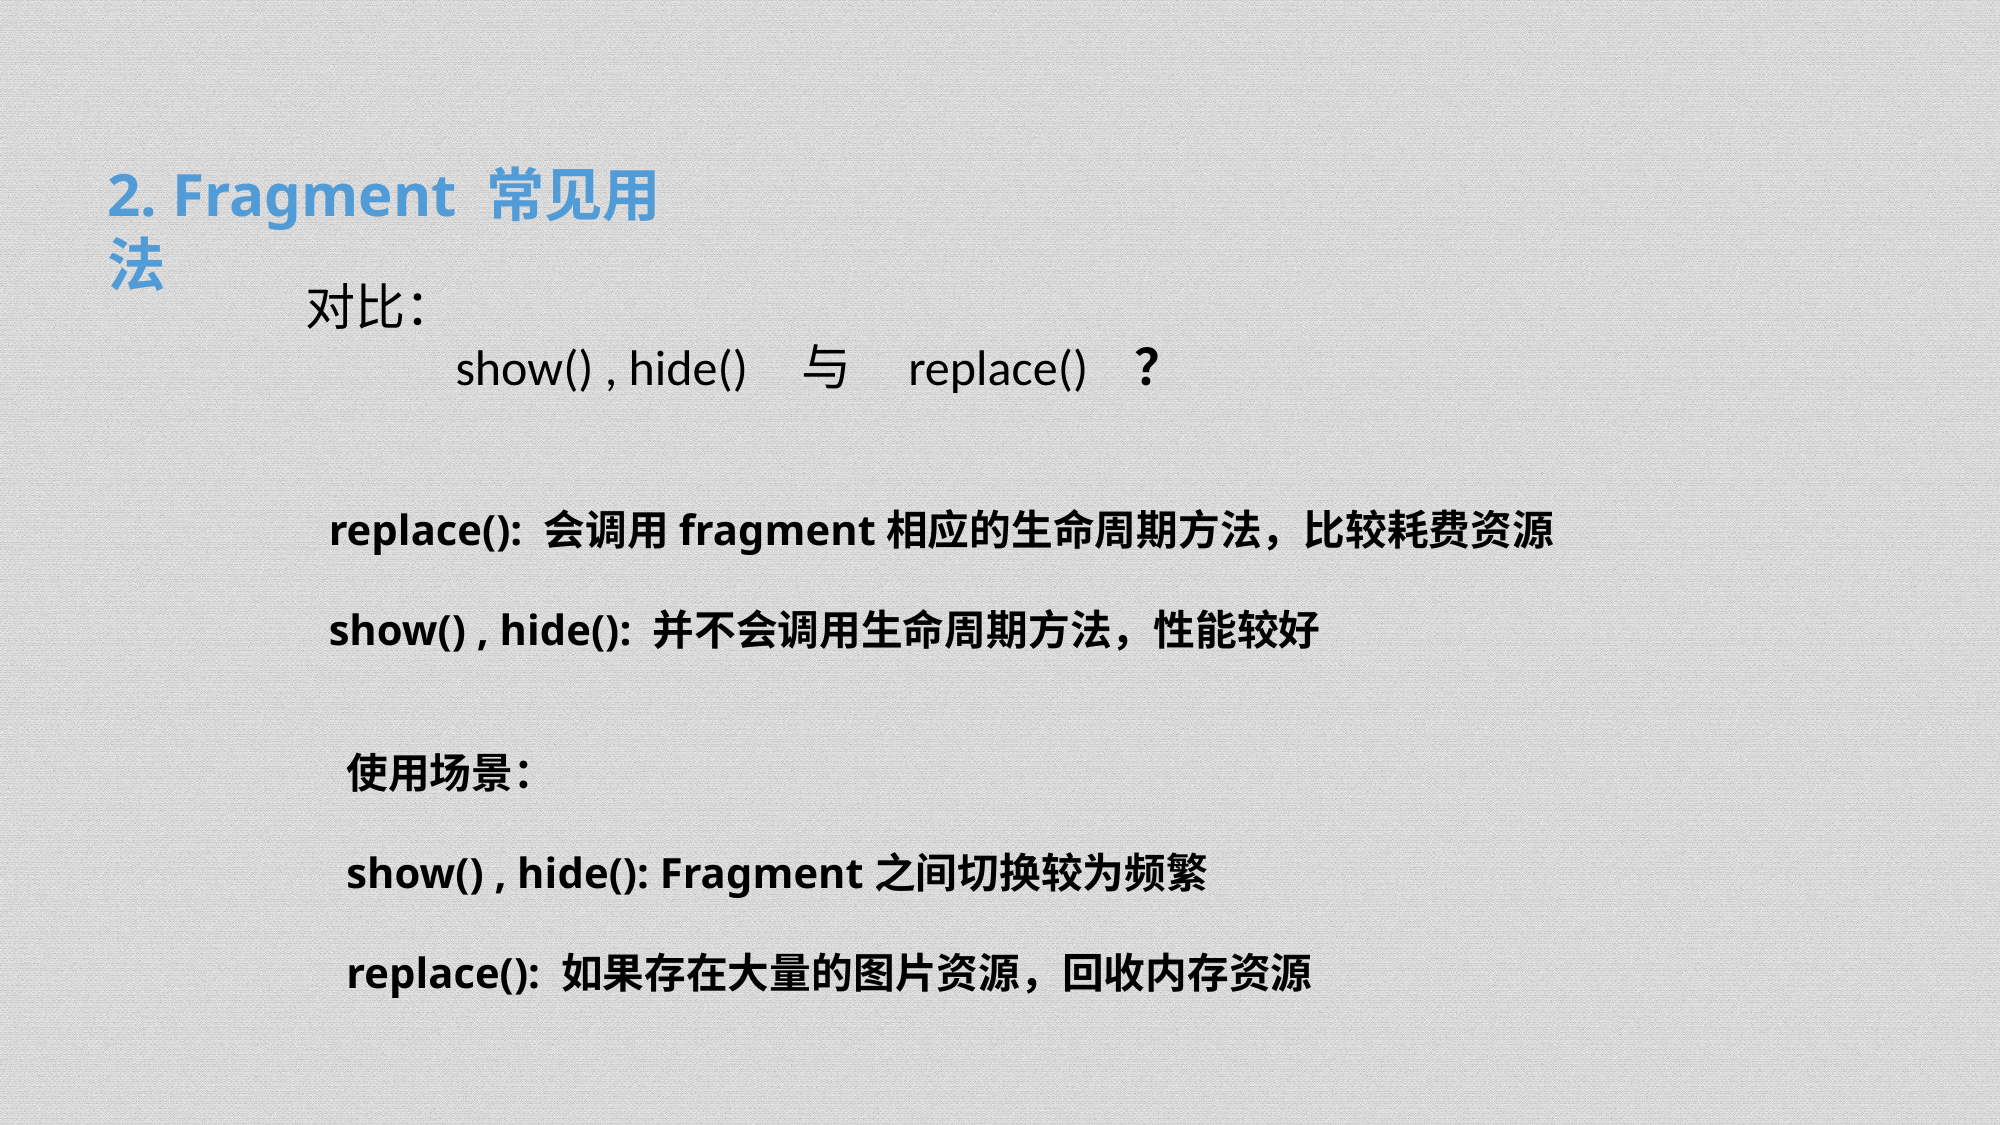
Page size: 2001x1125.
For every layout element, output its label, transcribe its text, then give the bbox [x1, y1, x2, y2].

text_box 对比： show() , hide() 与 replace() ？ [290, 268, 1200, 404]
text_box 使用场景： show() , hide(): Fragment之间切换较为频繁 replace(): 如果存在大量的图片资源，回收内存资源 [331, 739, 1328, 1005]
text_box 2. Fragment 常见用法 [92, 150, 729, 306]
picture [0, 0, 2000, 1125]
text_box replace(): 会调用fragment相应的生命周期方法，比较耗费资源 show() , hide(): 并不会调用生命周期方法，性能较好 [313, 496, 1569, 662]
